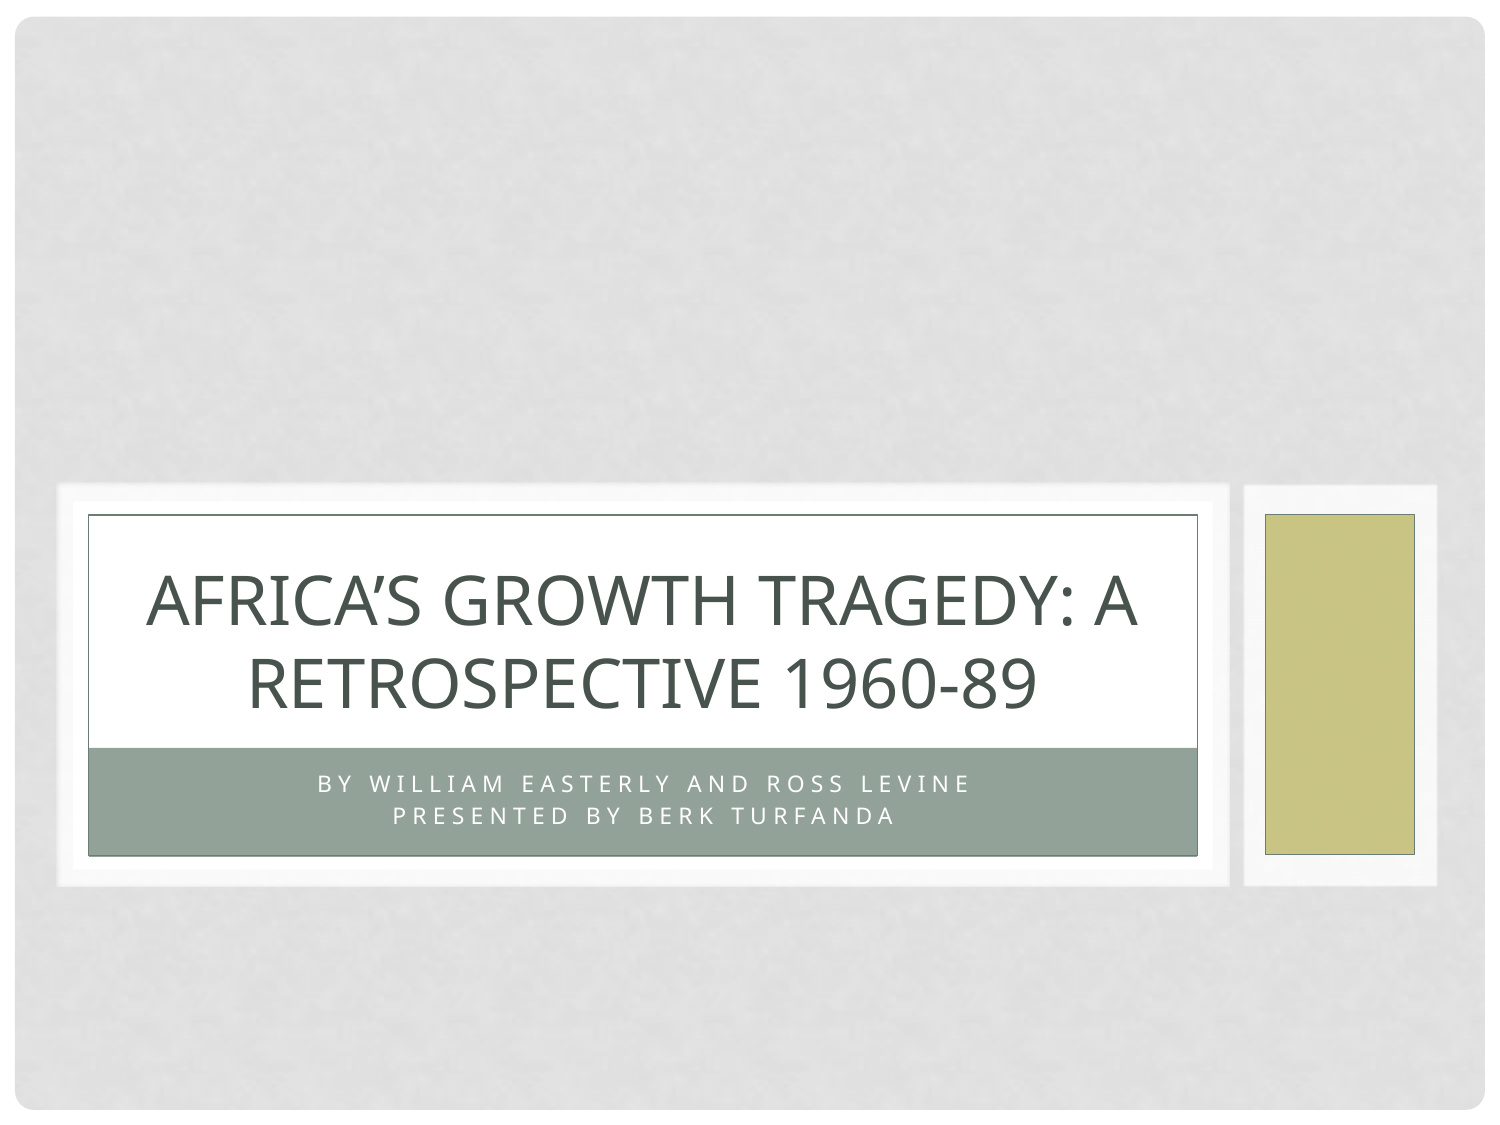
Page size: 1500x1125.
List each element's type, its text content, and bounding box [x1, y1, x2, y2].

subtitle By william easterly and ross levine Presented by berk turfanda [105, 762, 1181, 838]
title Africa’s growth tragedy: a retrospective 1960-89 [99, 529, 1187, 730]
